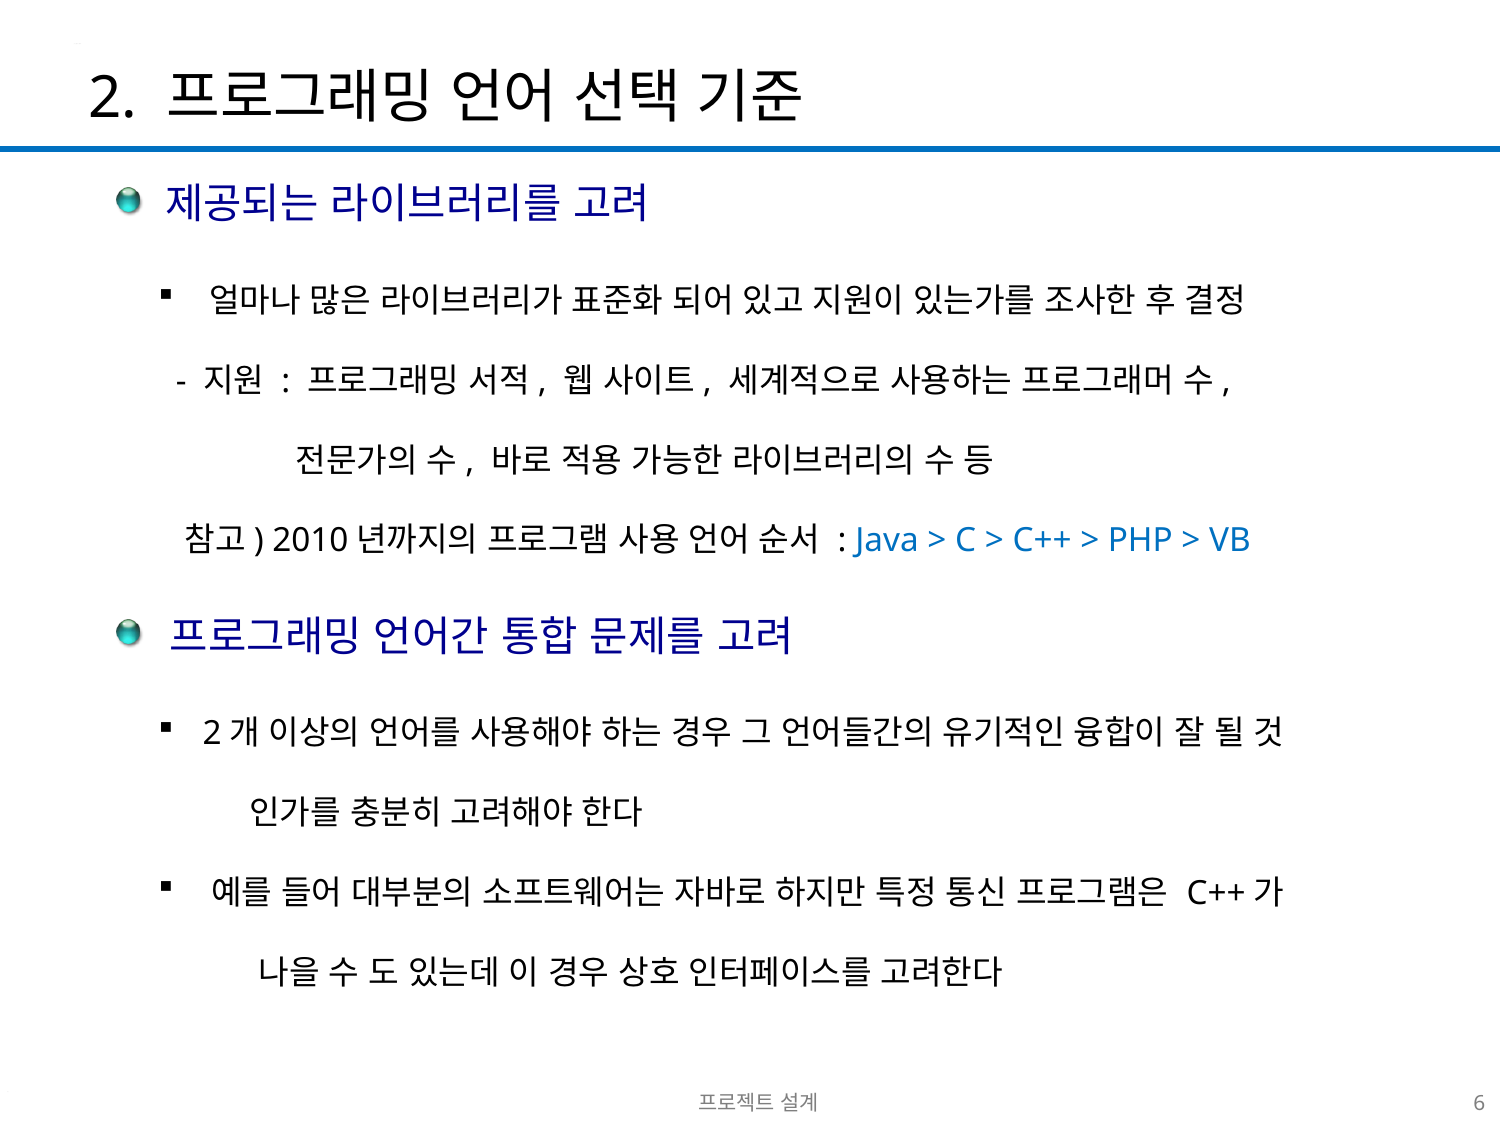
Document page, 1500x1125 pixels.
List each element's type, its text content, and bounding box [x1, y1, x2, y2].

list 제공되는 라이브러리를 고려 [100, 169, 1337, 253]
text_box 2개 이상의 언어를 사용해야 하는 경우 그 언어들간의 유기적인 융합이 잘 될 것 인가를 충분히 고려해야 한다 예를 들어 대부분의 소프트웨어는 자바로 하지만 특정 통신 프로그램은 C++가 나을 수 도 있는데 이 경우 상호 인터페이스를 고려한다 [143, 664, 1412, 999]
text_box 프로그래밍 언어간 통합 문제를 고려 [100, 602, 1337, 685]
text_box 2. 프로그래밍 언어 선택 기준 [73, 43, 1048, 145]
picture [115, 187, 144, 217]
text_box 얼마나 많은 라이브러리가 표준화 되어 있고 지원이 있는가를 조사한 후 결정 - 지원 : 프로그래밍 서적, 웹 사이트, 세계적으로 사용하는 프로그래머 수, 전문가의 수, 바로 적용 가능한 라이브러리의 수 등 참고) 2010년까지의 프로그램 사용 언어 순서 : Java > C > C++ > PHP > VB [143, 231, 1447, 566]
picture [115, 619, 144, 649]
